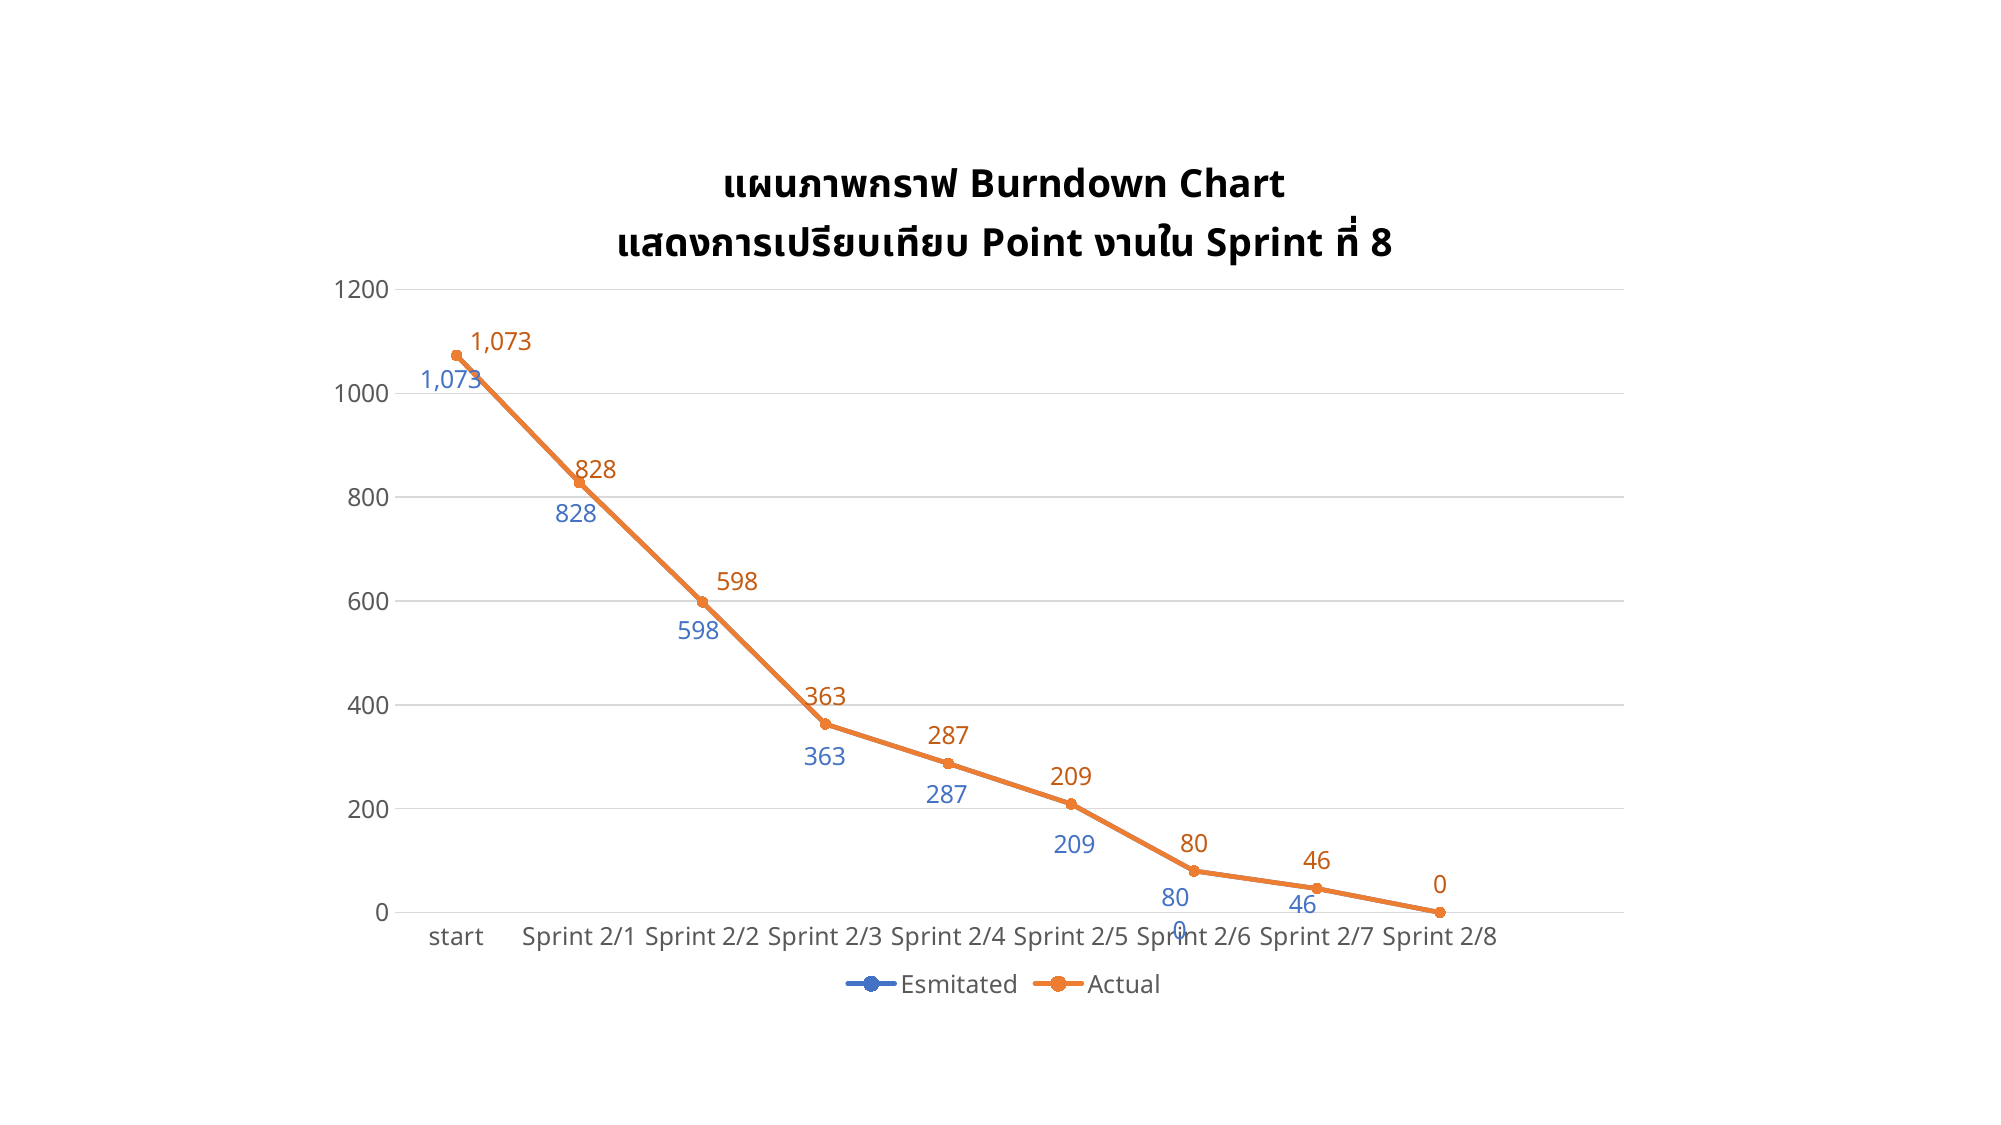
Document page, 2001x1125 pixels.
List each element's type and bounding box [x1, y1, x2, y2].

chart [333, 117, 1667, 1007]
